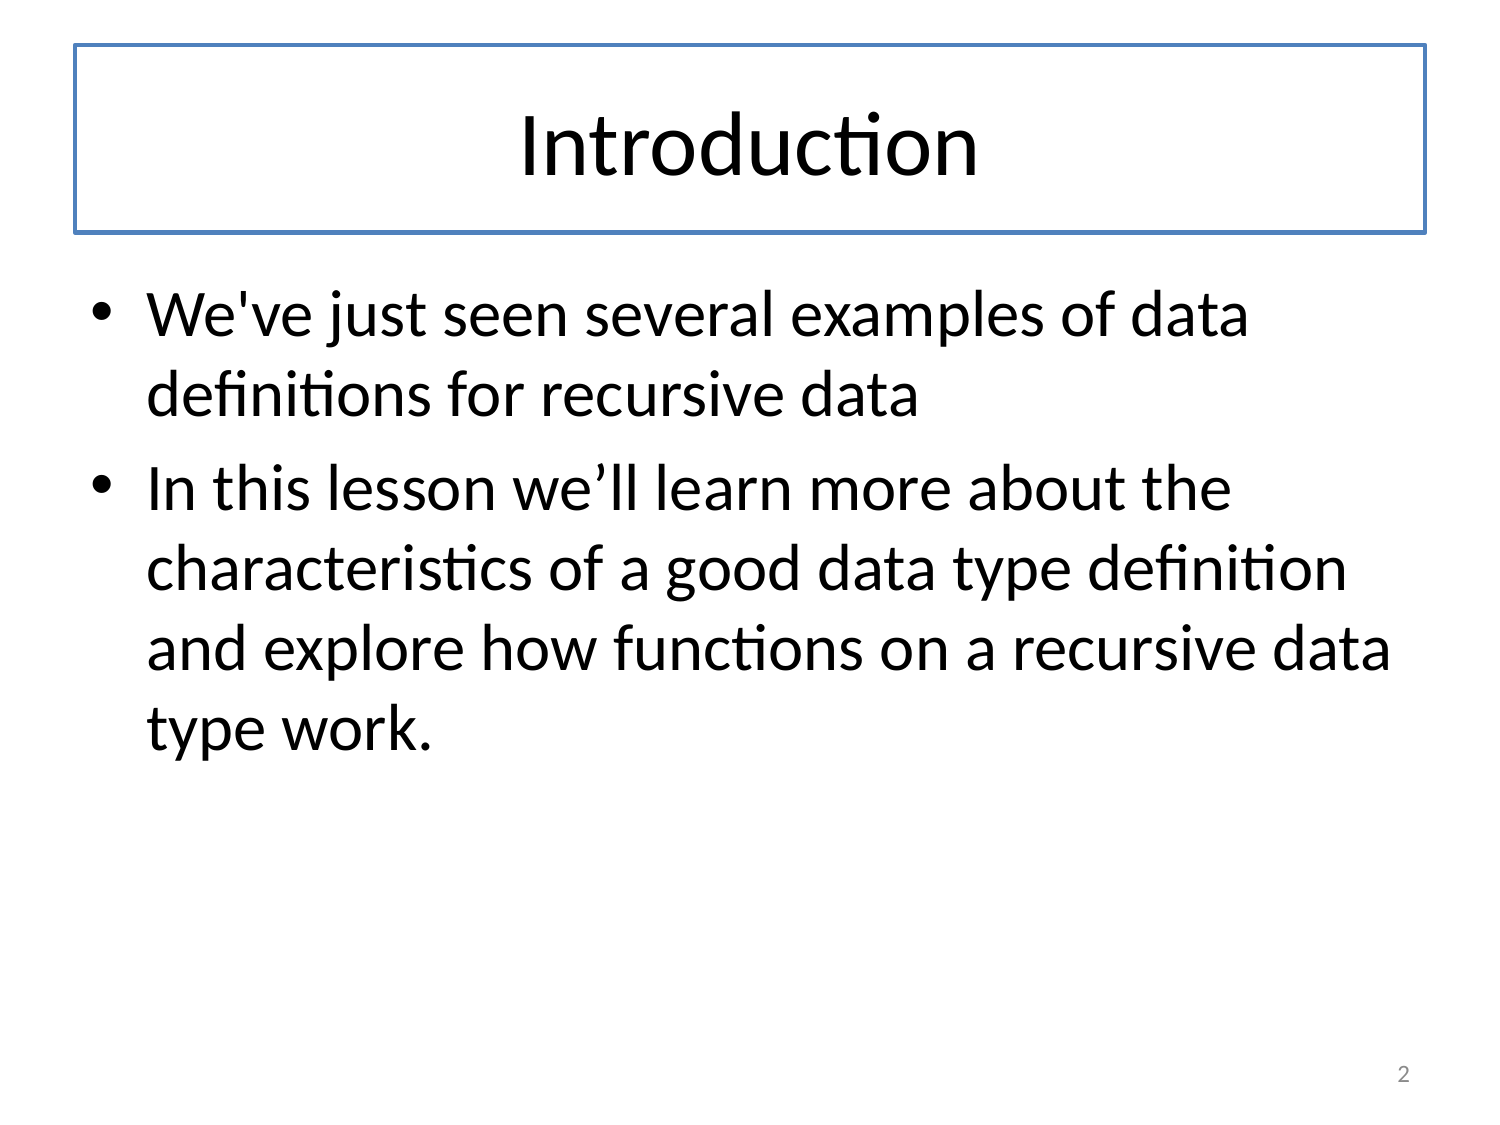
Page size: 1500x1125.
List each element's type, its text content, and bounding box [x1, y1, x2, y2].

title Introduction [73, 43, 1427, 235]
list We've just seen several examples of data definitions for recursive data In this lesson we’ll learn more about the characteristics of a good data type definition and explore how functions on a recursive data type work. [75, 262, 1425, 1005]
slide_number 2 [1074, 1042, 1425, 1103]
